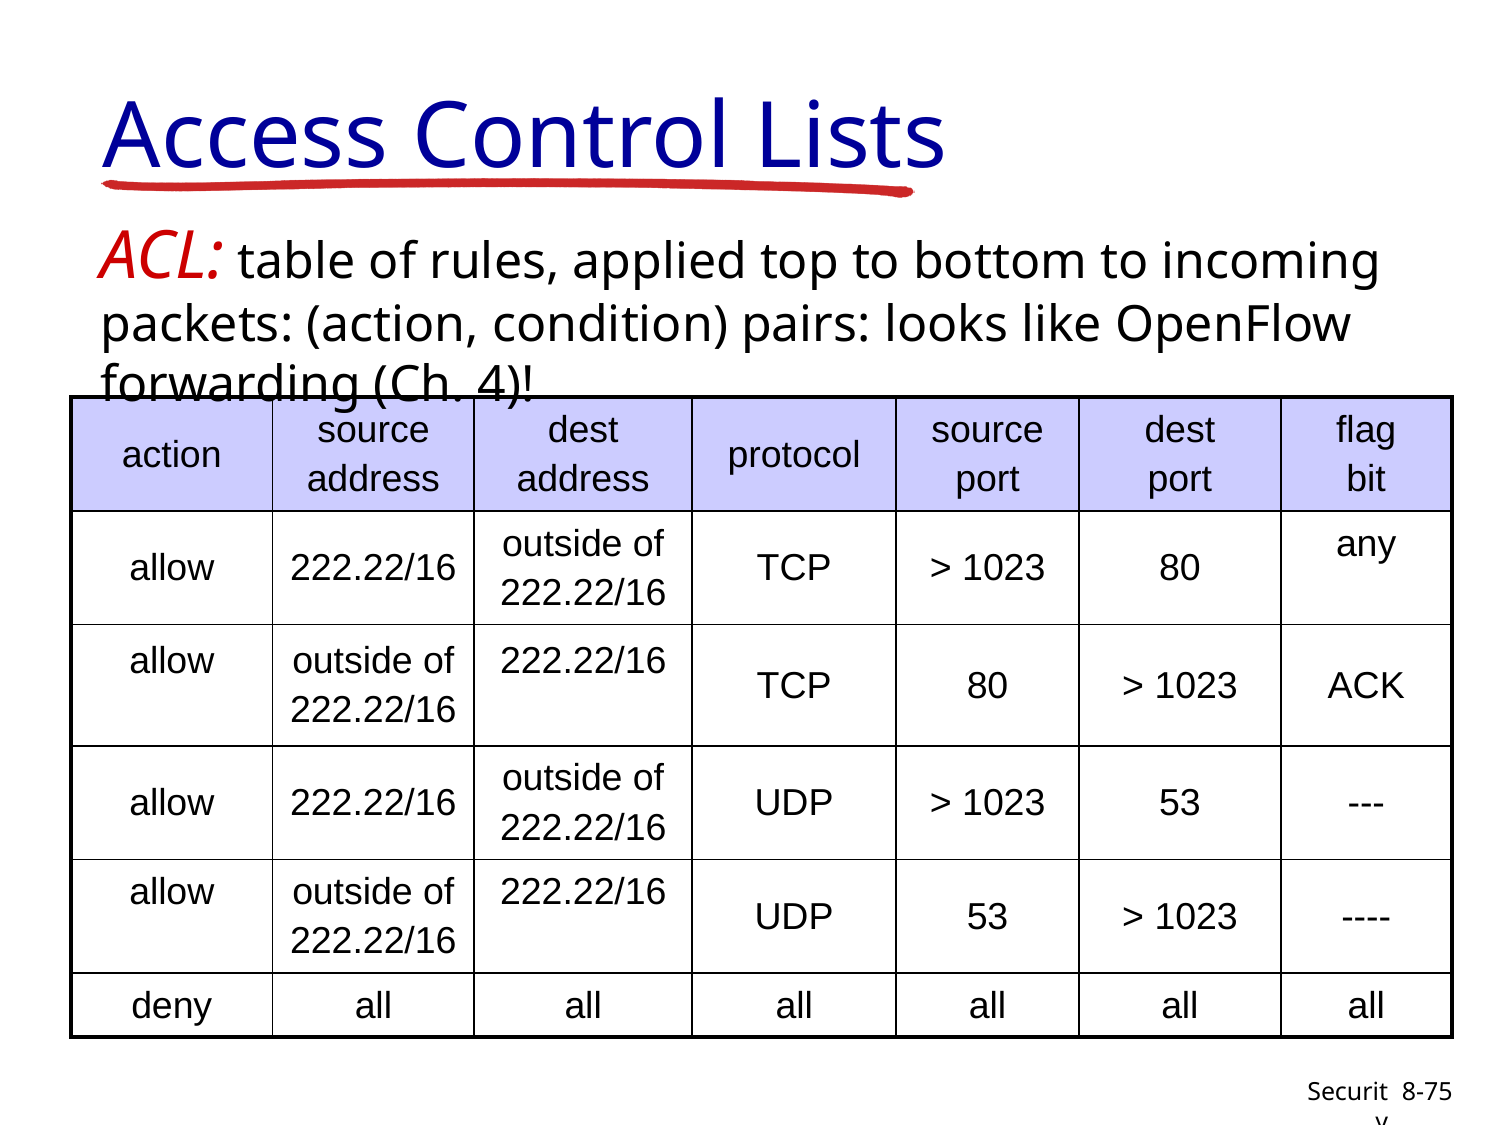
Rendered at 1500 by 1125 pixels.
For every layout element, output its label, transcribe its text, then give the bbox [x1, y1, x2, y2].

table_cell allow [73, 512, 272, 624]
table_cell 80 [897, 625, 1078, 745]
text_box 8-75 [1387, 1068, 1500, 1113]
table_header protocol [693, 399, 895, 510]
table_cell > 1023 [897, 512, 1078, 624]
table_cell > 1023 [1080, 860, 1280, 972]
table_cell > 1023 [897, 747, 1078, 859]
table_cell 222.22/16 [273, 747, 473, 859]
table_cell 53 [897, 860, 1078, 972]
table_cell UDP [693, 747, 895, 859]
table_header dest port [1080, 399, 1280, 510]
picture [98, 173, 924, 203]
table_cell allow [73, 625, 272, 745]
table_cell ACK [1282, 625, 1450, 745]
table_header source port [897, 399, 1078, 510]
table_header flag bit [1282, 399, 1450, 510]
table_cell TCP [693, 512, 895, 624]
footer Security [1284, 1067, 1403, 1110]
table_header dest address [475, 399, 691, 510]
table_cell 222.22/16 [273, 512, 473, 624]
table_cell 80 [1080, 512, 1280, 624]
table_cell 222.22/16 [475, 860, 691, 972]
table_cell TCP [693, 625, 895, 745]
table_cell all [475, 974, 691, 1035]
table_cell all [1282, 974, 1450, 1035]
table_cell 53 [1080, 747, 1280, 859]
table_cell allow [73, 860, 272, 972]
table_cell outside of 222.22/16 [475, 512, 691, 624]
table_cell 222.22/16 [475, 625, 691, 745]
table_cell all [273, 974, 473, 1035]
table_cell all [1080, 974, 1280, 1035]
table_cell UDP [693, 860, 895, 972]
table_cell outside of 222.22/16 [475, 747, 691, 859]
text_box ACL: table of rules, applied top to bottom to incoming packets: (action, condition) pairs: looks like OpenFlow forwarding (Ch. 4)! [85, 204, 1433, 371]
table_cell allow [73, 747, 272, 859]
table_header source address [273, 399, 473, 510]
table_cell all [693, 974, 895, 1035]
table_header action [73, 399, 272, 510]
table_cell ---- [1282, 860, 1450, 972]
table_cell outside of 222.22/16 [273, 625, 473, 745]
table_cell outside of 222.22/16 [273, 860, 473, 972]
table_cell any [1282, 512, 1450, 624]
table_cell --- [1282, 747, 1450, 859]
table_cell > 1023 [1080, 625, 1280, 745]
table_cell all [897, 974, 1078, 1035]
table_cell deny [73, 974, 272, 1035]
title Access Control Lists [87, 37, 1363, 204]
